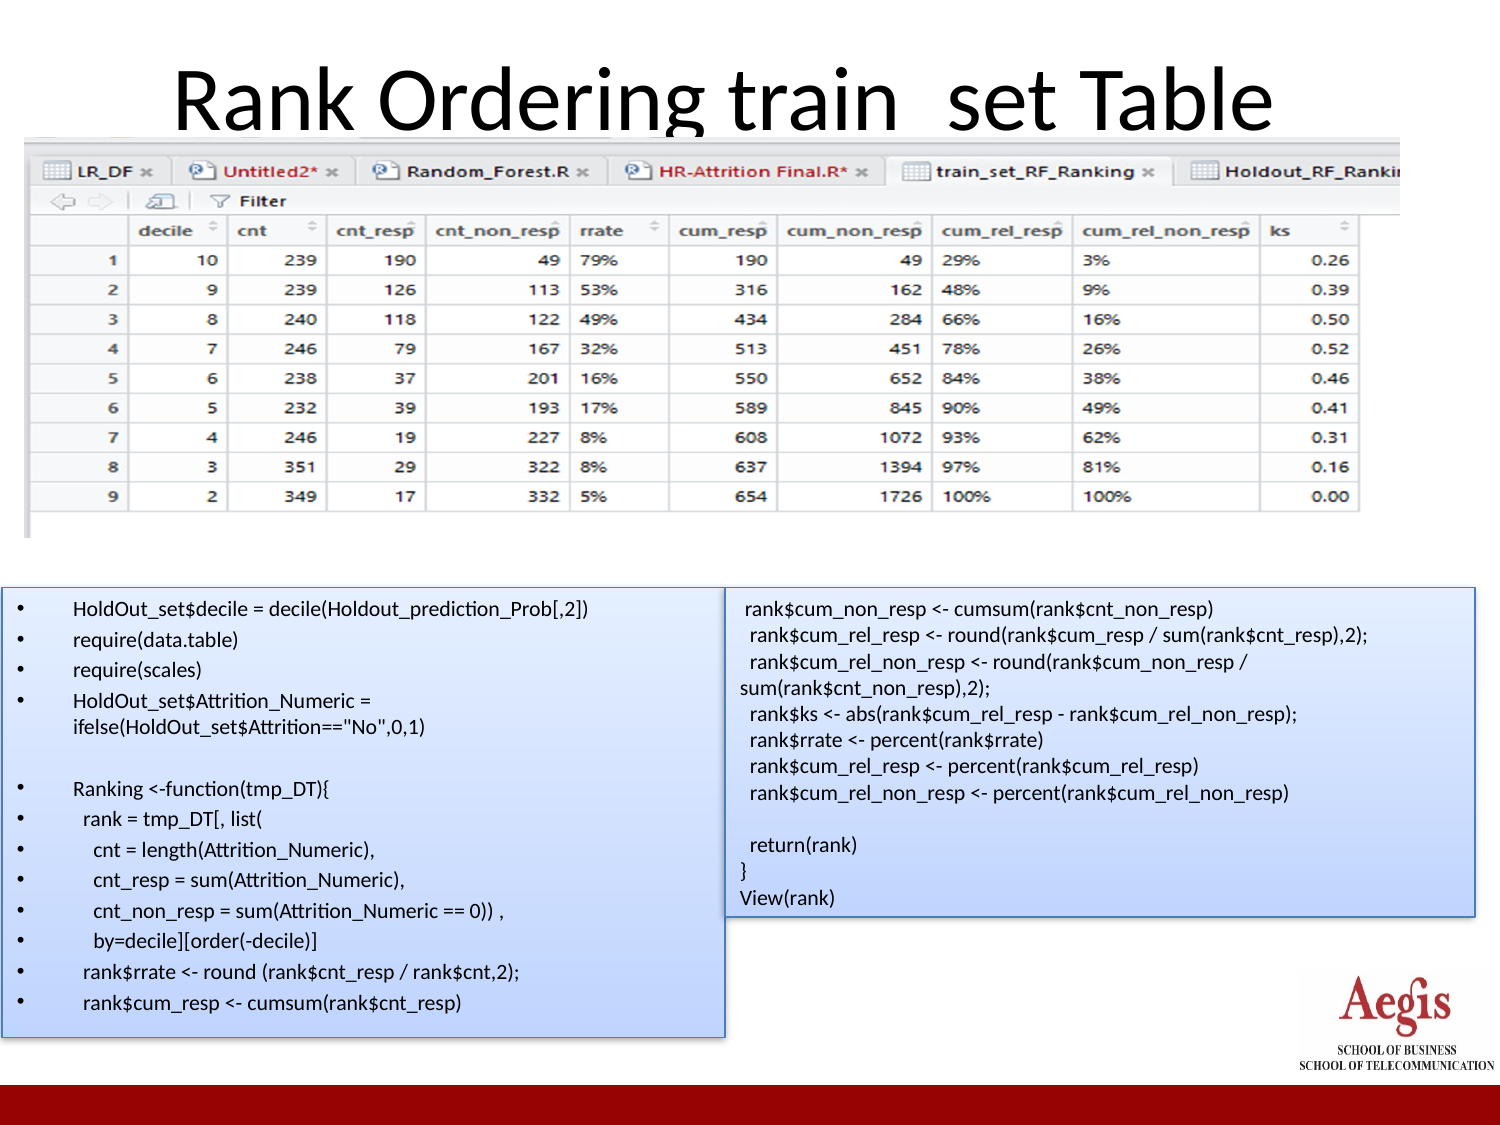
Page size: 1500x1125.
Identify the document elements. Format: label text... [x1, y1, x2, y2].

picture [24, 137, 1401, 538]
list HoldOut_set$decile = decile(Holdout_prediction_Prob[,2]) require(data.table) require(scales) HoldOut_set$Attrition_Numeric = ifelse(HoldOut_set$Attrition=="No",0,1) Ranking <-function(tmp_DT){ rank = tmp_DT[, list( cnt = length(Attrition_Numeric), cnt_resp = sum(Attrition_Numeric), cnt_non_resp = sum(Attrition_Numeric == 0)) , by=decile][order(-decile)] rank$rrate <- round (rank$cnt_resp / rank$cnt,2); rank$cum_resp <- cumsum(rank$cnt_resp) [1, 587, 726, 1038]
title Rank Ordering train_set Table [50, 0, 1400, 136]
picture [1299, 969, 1494, 1070]
text_box rank$cum_non_resp <- cumsum(rank$cnt_non_resp) rank$cum_rel_resp <- round(rank$cum_resp / sum(rank$cnt_resp),2); rank$cum_rel_non_resp <- round(rank$cum_non_resp / sum(rank$cnt_non_resp),2); rank$ks <- abs(rank$cum_rel_resp - rank$cum_rel_non_resp); rank$rrate <- percent(rank$rrate) rank$cum_rel_resp <- percent(rank$cum_rel_resp) rank$cum_rel_non_resp <- percent(rank$cum_rel_non_resp) return(rank) } View(rank) [724, 587, 1476, 918]
